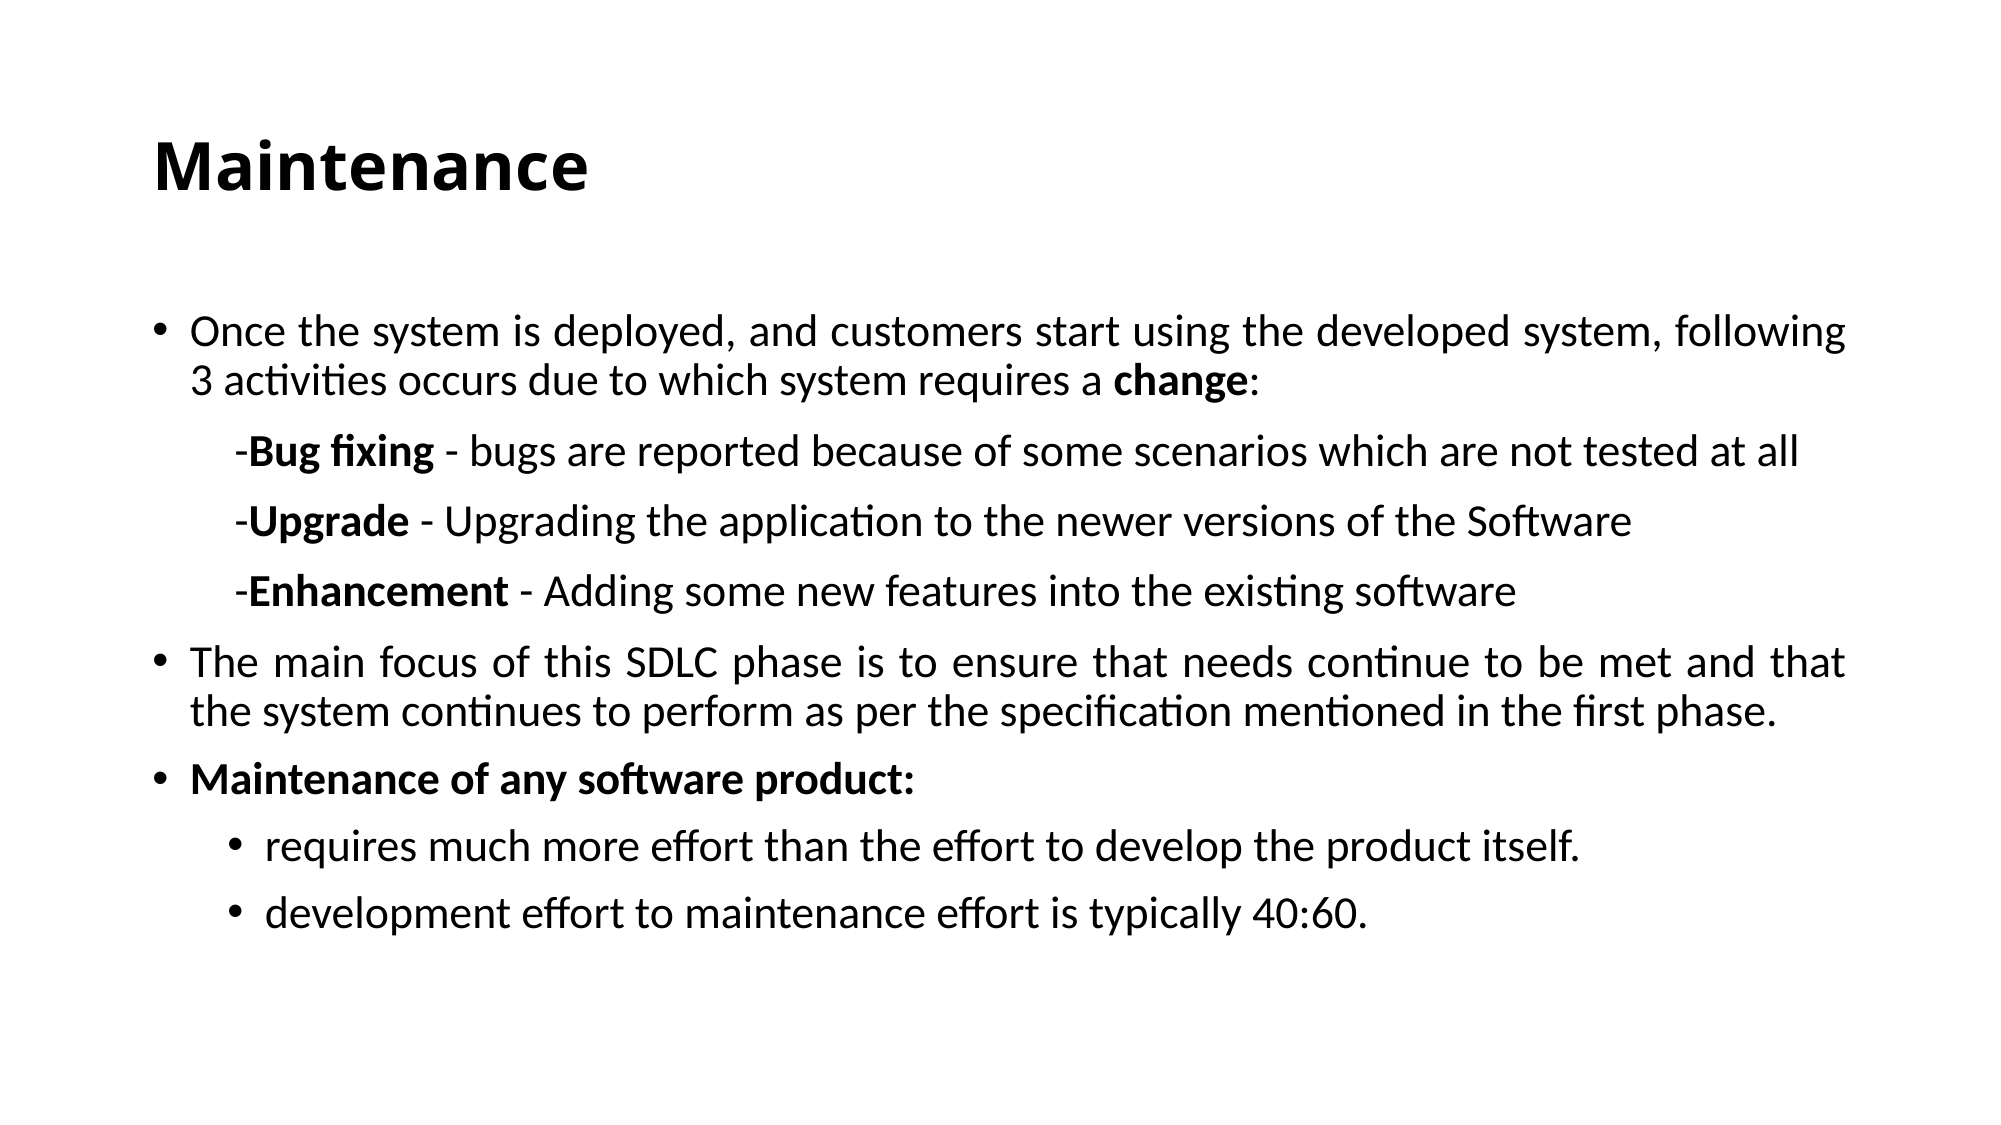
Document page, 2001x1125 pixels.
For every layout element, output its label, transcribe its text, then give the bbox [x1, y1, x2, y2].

list Once the system is deployed, and customers start using the developed system, following 3 activities occurs due to which system requires a change: -Bug fixing - bugs are reported because of some scenarios which are not tested at all -Upgrade - Upgrading the application to the newer versions of the Software -Enhancement - Adding some new features into the existing software The main focus of this SDLC phase is to ensure that needs continue to be met and that the system continues to perform as per the specification mentioned in the first phase. Maintenance of any software product: requires much more effort than the effort to develop the product itself. development effort to maintenance effort is typically 40:60. [137, 299, 1863, 1014]
title Maintenance [137, 59, 1863, 278]
